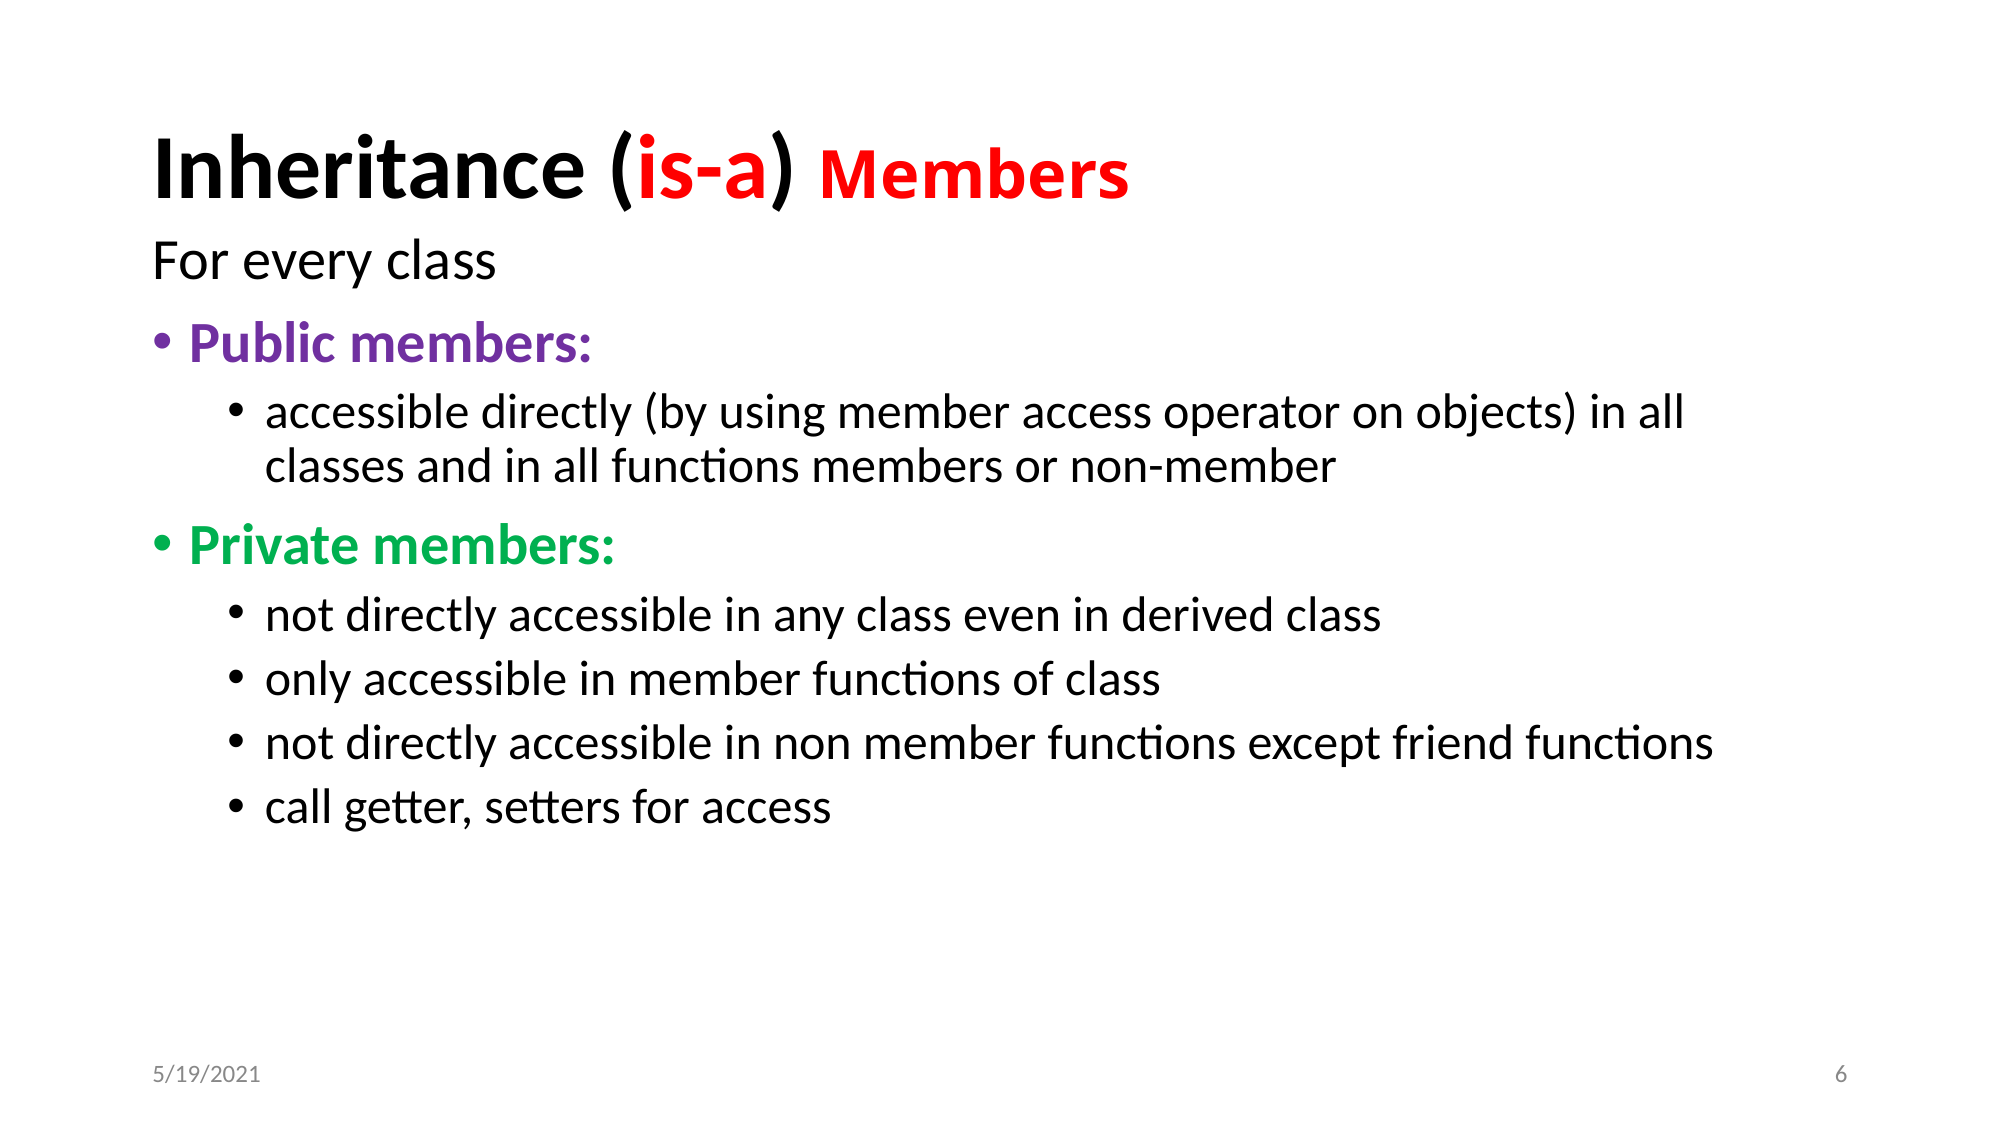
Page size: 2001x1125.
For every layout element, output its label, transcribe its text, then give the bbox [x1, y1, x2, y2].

slide_number ‹#› [1412, 1042, 1863, 1103]
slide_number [137, 1042, 588, 1103]
list For every class Public members: accessible directly (by using member access operator on objects) in all classes and in all functions members or non-member Private members: not directly accessible in any class even in derived class only accessible in member functions of class not directly accessible in non member functions except friend functions call getter, setters for access [137, 221, 1824, 936]
title Inheritance (is-a) Members [137, 59, 1863, 278]
